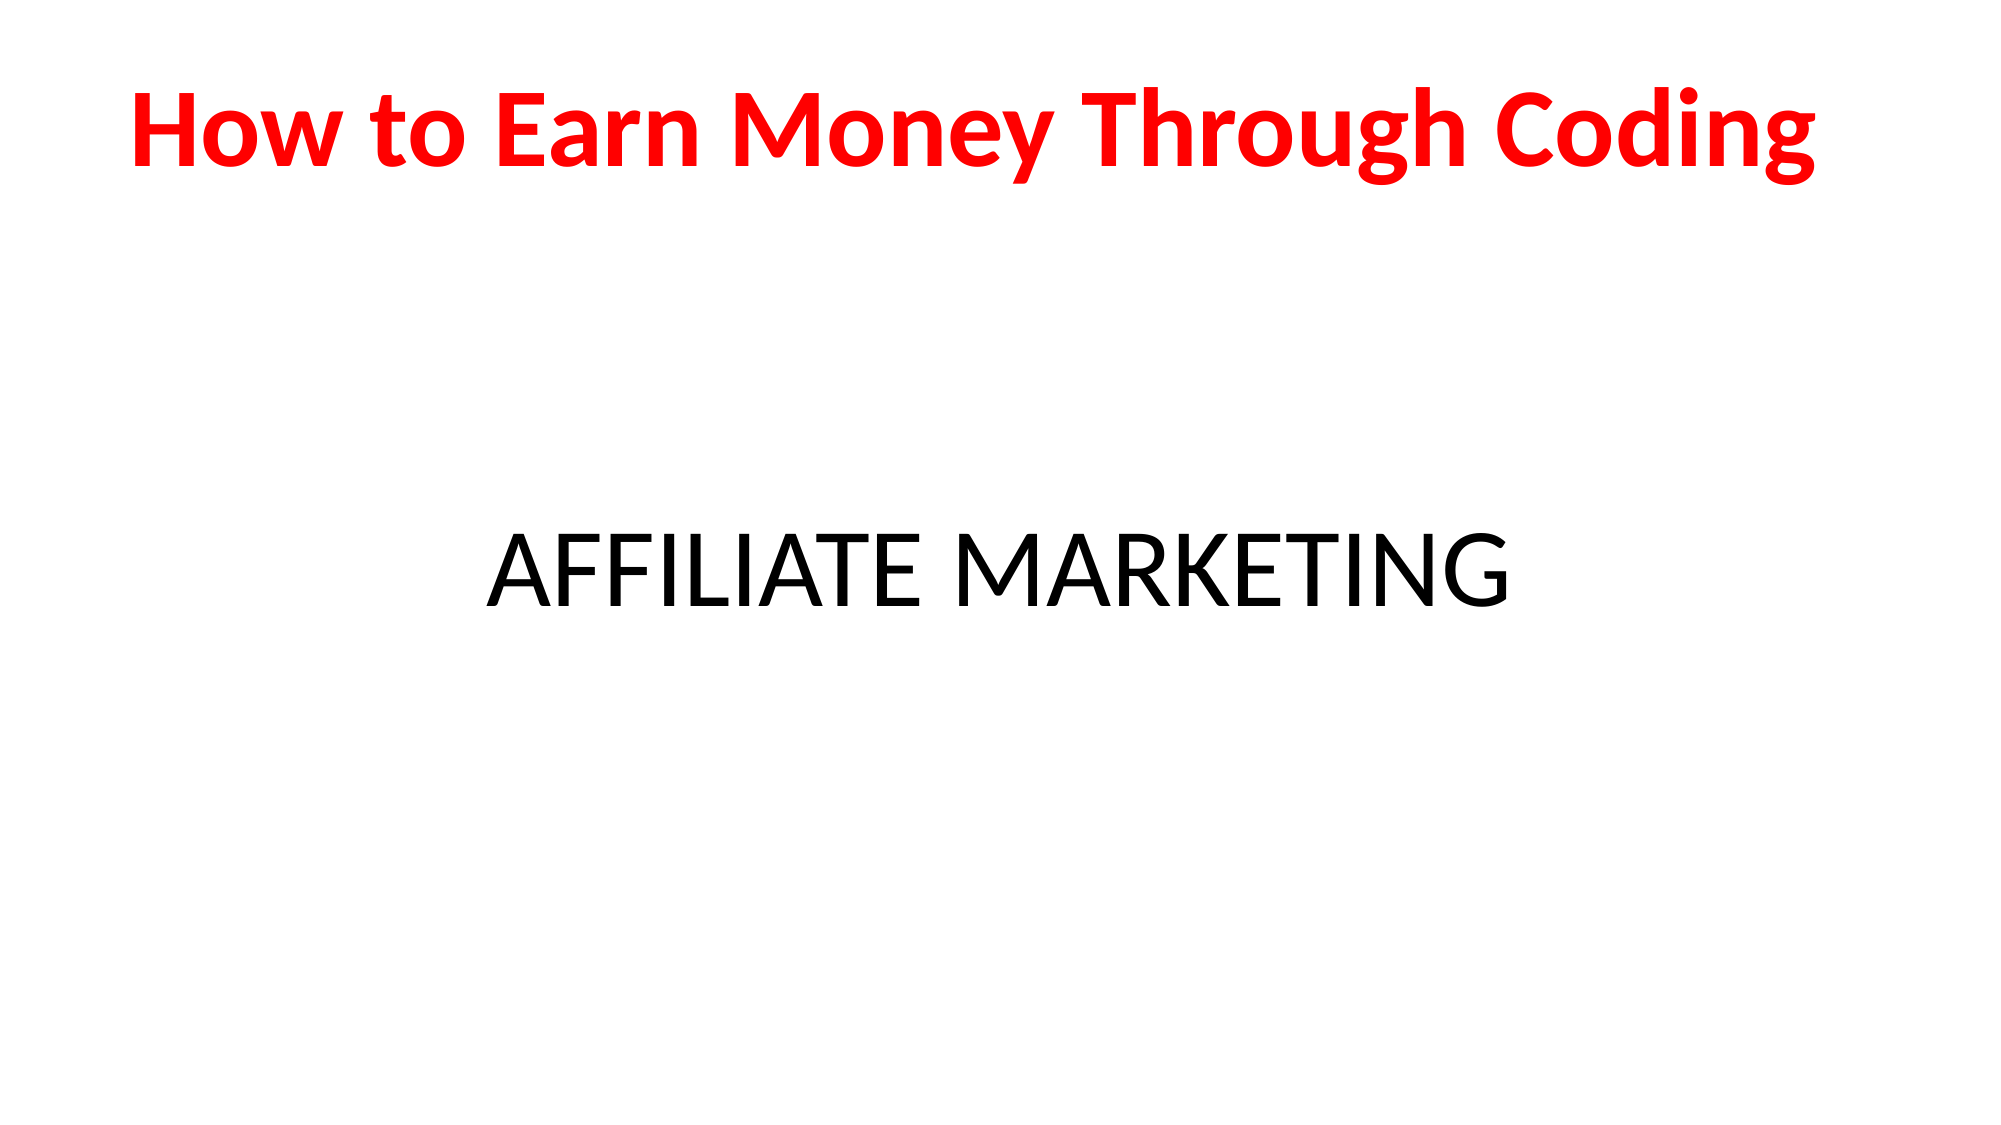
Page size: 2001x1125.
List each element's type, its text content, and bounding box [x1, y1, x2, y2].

text_box How to Earn Money Through Coding [114, 46, 1833, 197]
text_box AFFILIATE MARKETING [471, 486, 1528, 637]
